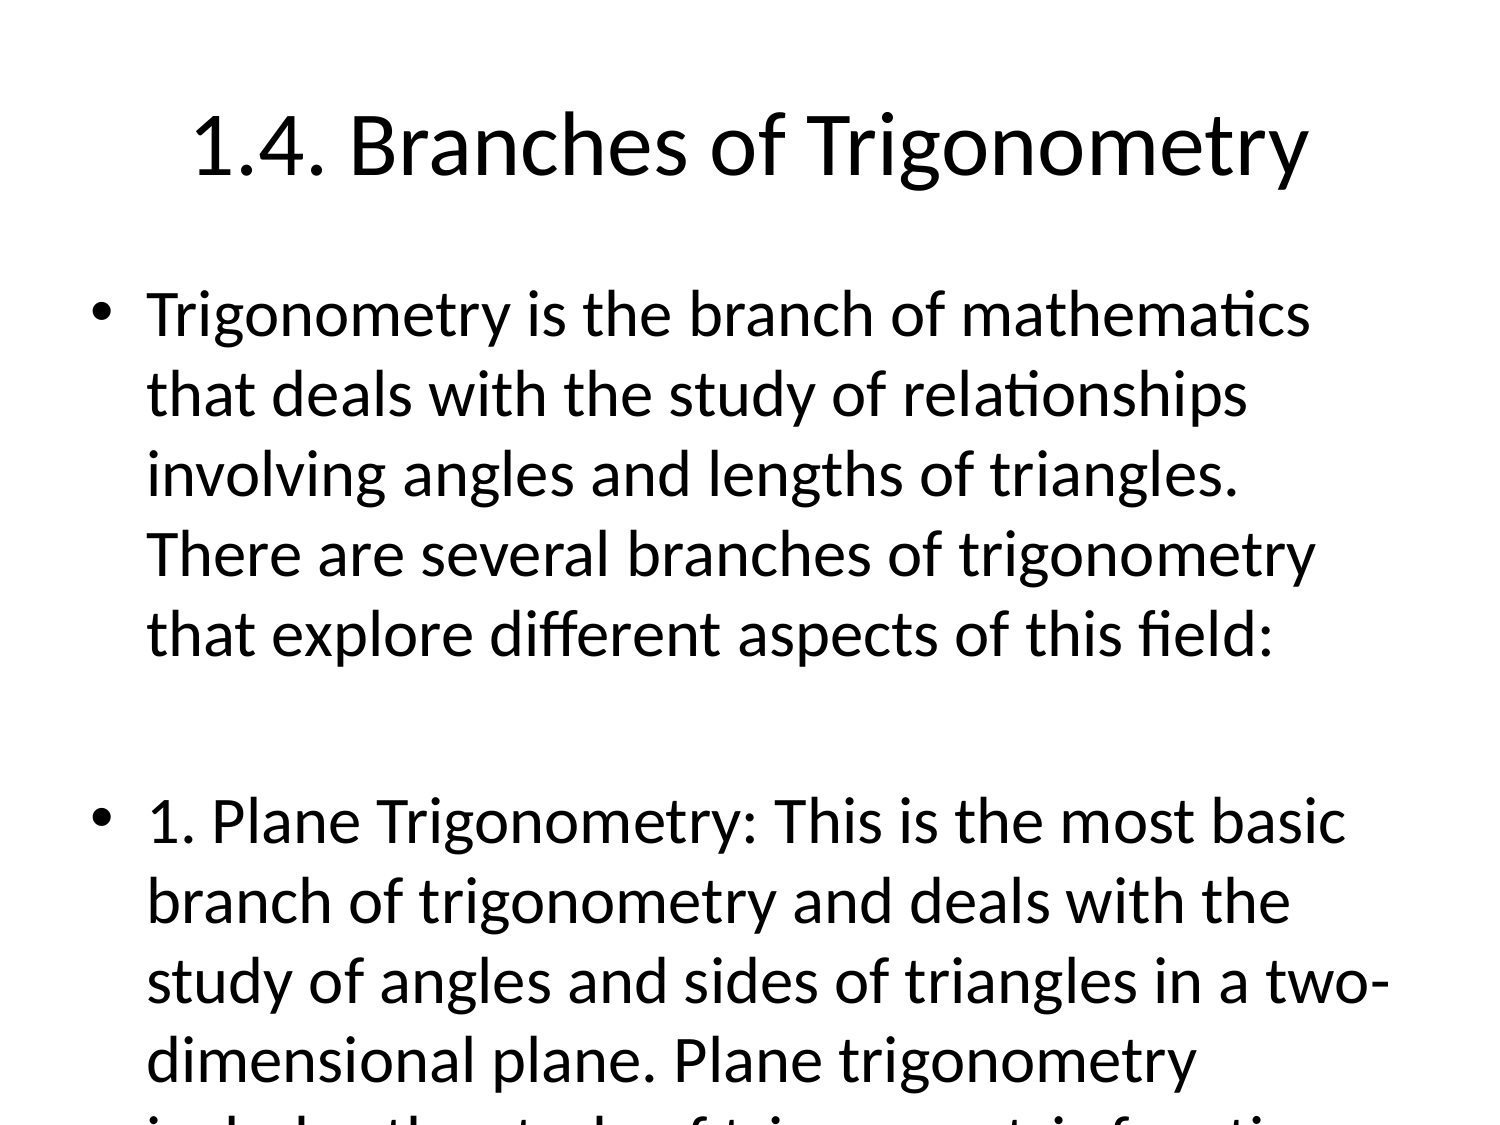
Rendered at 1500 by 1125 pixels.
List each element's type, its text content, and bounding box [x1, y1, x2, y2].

title 1.4. Branches of Trigonometry [75, 45, 1425, 233]
list Trigonometry is the branch of mathematics that deals with the study of relationships involving angles and lengths of triangles. There are several branches of trigonometry that explore different aspects of this field: 1. Plane Trigonometry: This is the most basic branch of trigonometry and deals with the study of angles and sides of triangles in a two-dimensional plane. Plane trigonometry includes the study of trigonometric functions such as sine, cosine, and tangent, as well as their properties and applications in solving trigonometric equations and problems. 2. Spherical Trigonometry: Spherical trigonometry is concerned with the study of triangles on the surface of a sphere. This branch of trigonometry is used in various fields such as astronomy, geodesy, and navigation to study the relationships between angles and sides of spherical triangles. 3. Analytical Trigonometry: Analytical trigonometry combines trigonometry with algebra and calculus to study trigonometric functions and equations from a more analytical perspective. This branch of trigonometry explores topics such as trigonometric identities, equations, and the properties of trigonometric functions in more depth. 4. Inverse Trigonometry: This branch of trigonometry deals with the study of inverse trigonometric functions such as arcsine, arccosine, and arctangent. Inverse trigonometric functions are used to find the angle or angles corresponding to a given ratio of sides in a right triangle. 5. Practical Trigonometry: Practical trigonometry focuses on the applications of trigonometry in solving real-world problems in various fields such as physics, engineering, architecture, and surveying. Practical trigonometry involves the use of trigonometric functions and formulas to solve practical problems involving angles and distances. Overall, the branches of trigonometry collectively provide a comprehensive understanding of the relationships between angles and sides of triangles, and their applications in various fields of mathematics and science. [75, 262, 1425, 1005]
